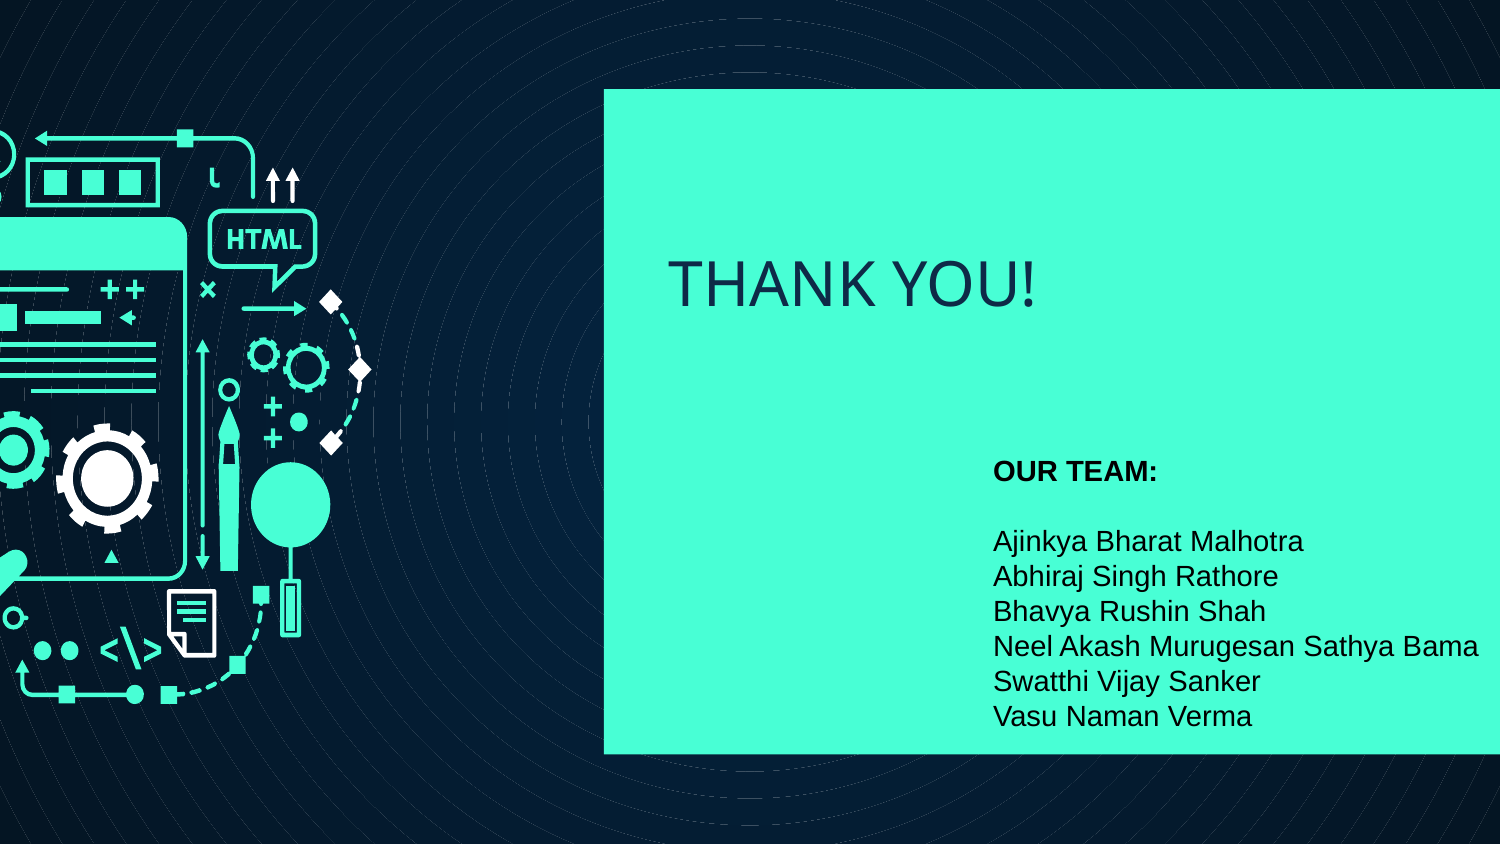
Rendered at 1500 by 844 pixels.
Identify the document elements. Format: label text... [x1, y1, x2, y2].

title THANK YOU! [653, 234, 1241, 334]
text_box OUR TEAM: Ajinkya Bharat Malhotra Abhiraj Singh Rathore Bhavya Rushin Shah Neel Akash Murugesan Sathya Bama Swatthi Vijay Sanker Vasu Naman Verma [978, 445, 1500, 740]
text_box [0, 122, 372, 705]
